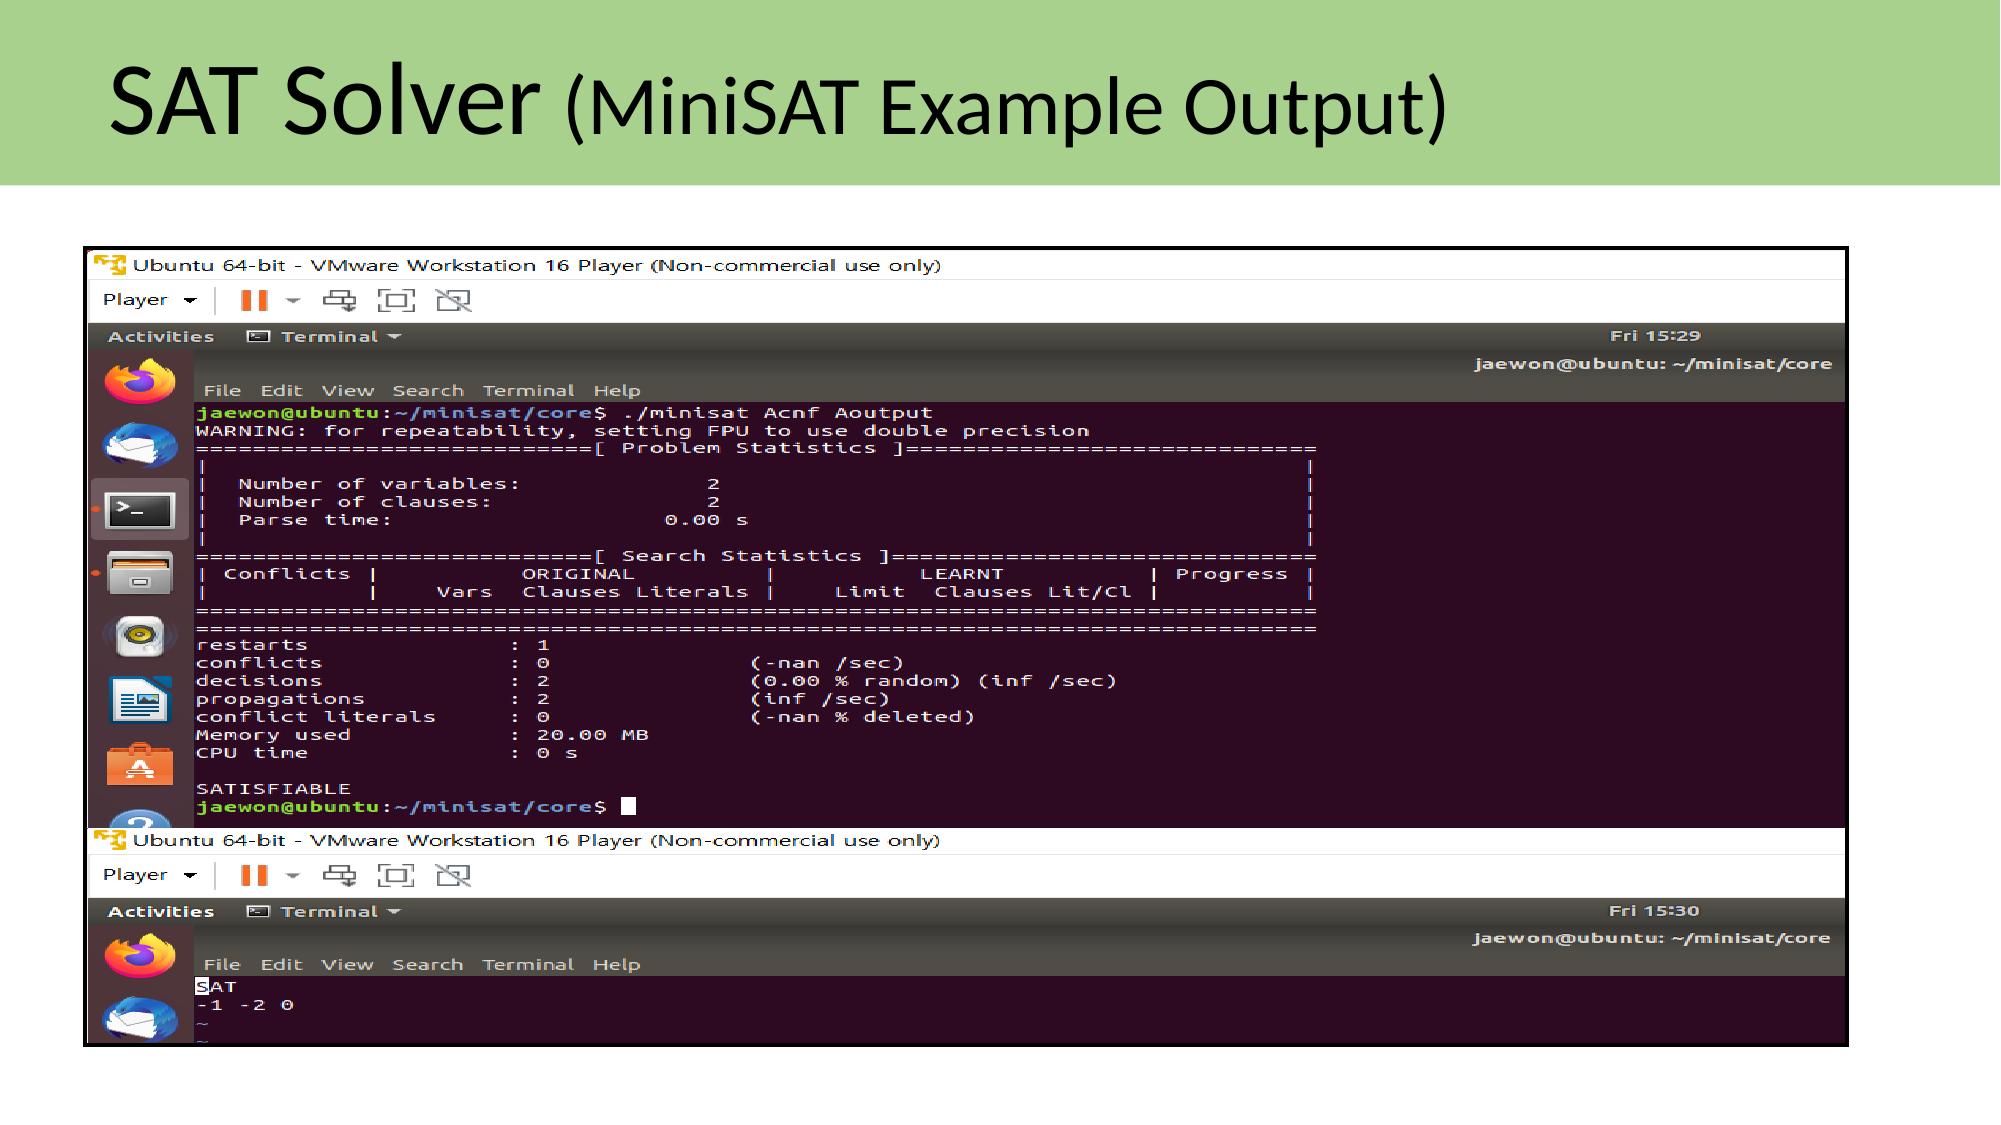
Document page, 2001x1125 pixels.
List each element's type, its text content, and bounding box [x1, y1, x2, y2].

text_box SAT Solver (MiniSAT Example Output) [0, 0, 2000, 186]
picture [87, 250, 1845, 1043]
